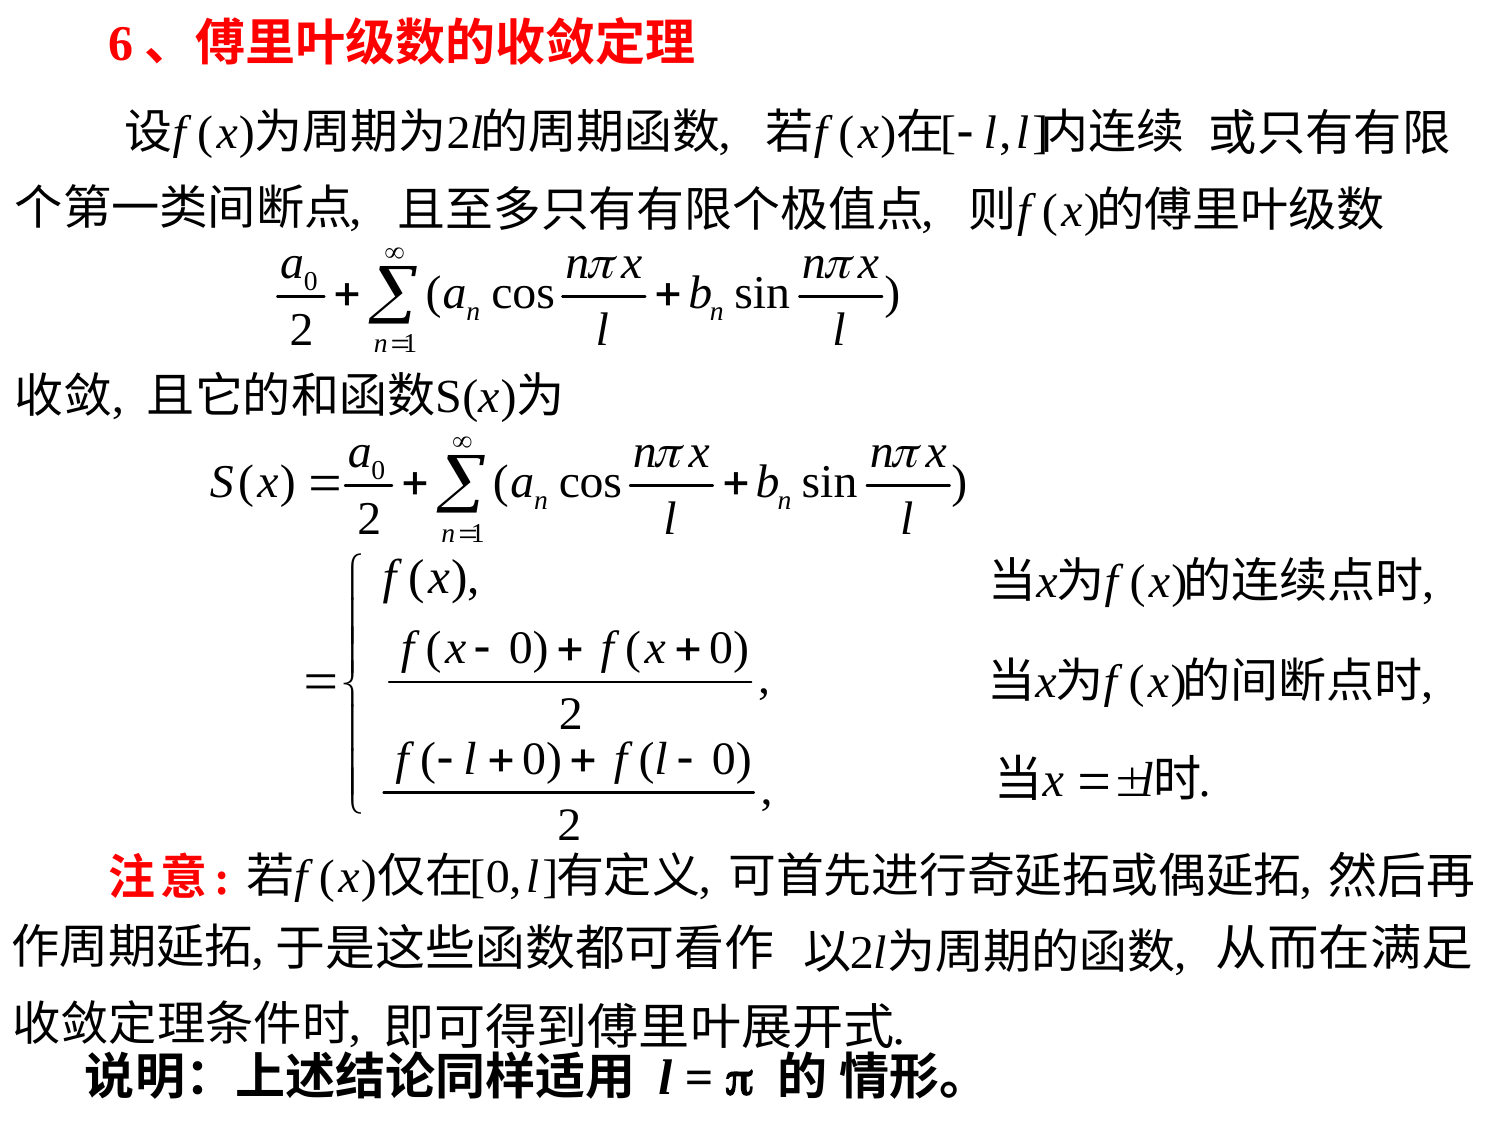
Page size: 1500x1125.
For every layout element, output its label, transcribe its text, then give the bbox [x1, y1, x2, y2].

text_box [390, 179, 943, 247]
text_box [8, 177, 371, 245]
text_box 6、傅里叶级数的收敛定理 [93, 3, 710, 78]
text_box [102, 845, 235, 904]
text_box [269, 229, 907, 364]
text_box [118, 100, 739, 168]
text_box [984, 549, 1442, 618]
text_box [140, 365, 574, 433]
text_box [963, 179, 1394, 247]
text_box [983, 649, 1441, 718]
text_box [9, 364, 134, 432]
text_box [1322, 843, 1482, 910]
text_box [293, 545, 398, 823]
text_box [240, 844, 721, 913]
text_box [1209, 916, 1481, 983]
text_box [1202, 101, 1457, 168]
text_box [5, 916, 268, 984]
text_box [269, 916, 782, 982]
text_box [379, 995, 910, 1061]
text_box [201, 418, 975, 553]
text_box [365, 548, 490, 615]
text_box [722, 845, 1319, 913]
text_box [7, 992, 371, 1060]
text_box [380, 619, 777, 728]
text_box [802, 920, 1196, 988]
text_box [990, 746, 1217, 813]
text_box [375, 730, 779, 843]
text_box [759, 100, 1192, 168]
text_box 说明：上述结论同样适用 l =  的 情形。 [70, 1037, 1004, 1112]
